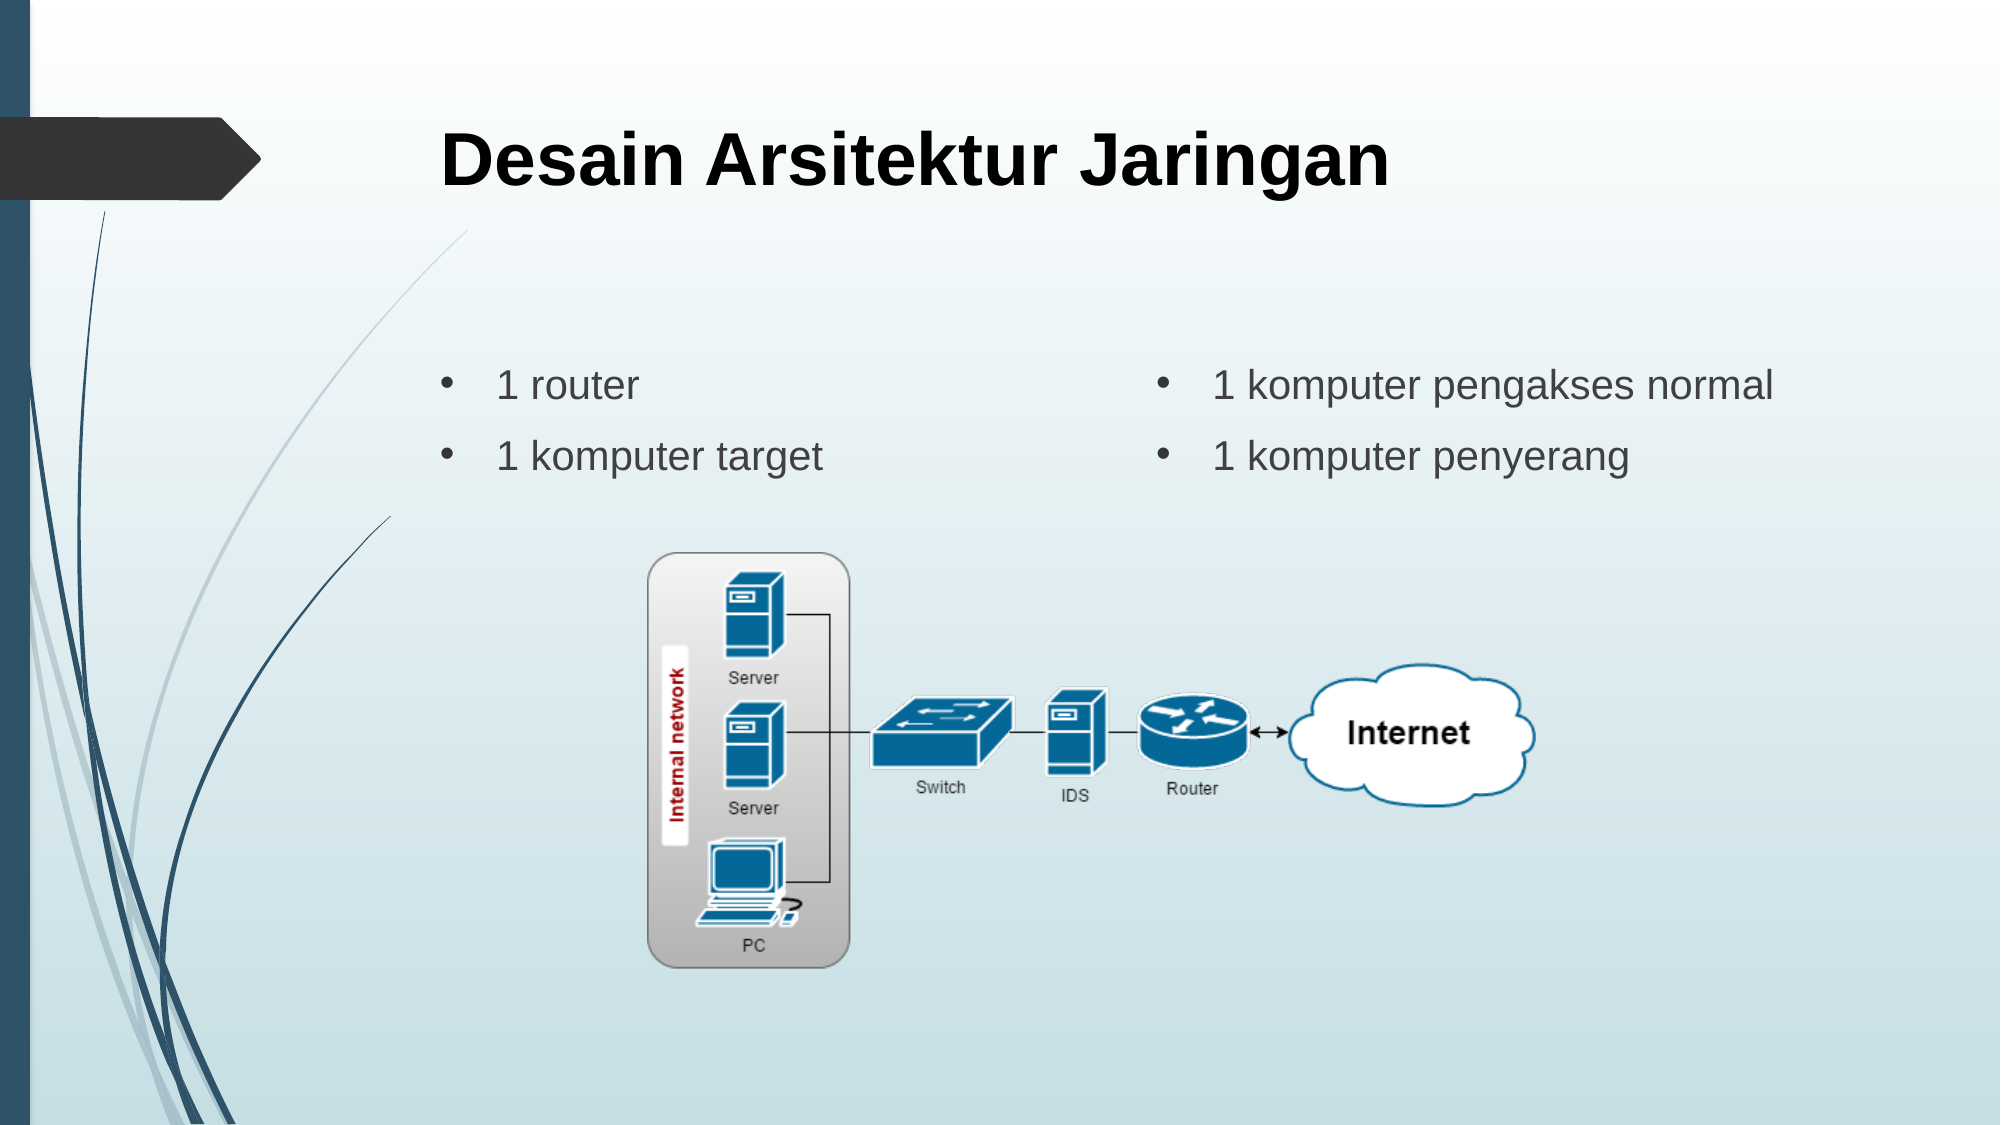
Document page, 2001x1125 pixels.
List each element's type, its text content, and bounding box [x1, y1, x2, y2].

list 1 router 1 komputer target 1 komputer pengakses normal 1 komputer penyerang [424, 350, 1888, 970]
picture [645, 551, 1543, 970]
title Desain Arsitektur Jaringan [425, 102, 1888, 313]
